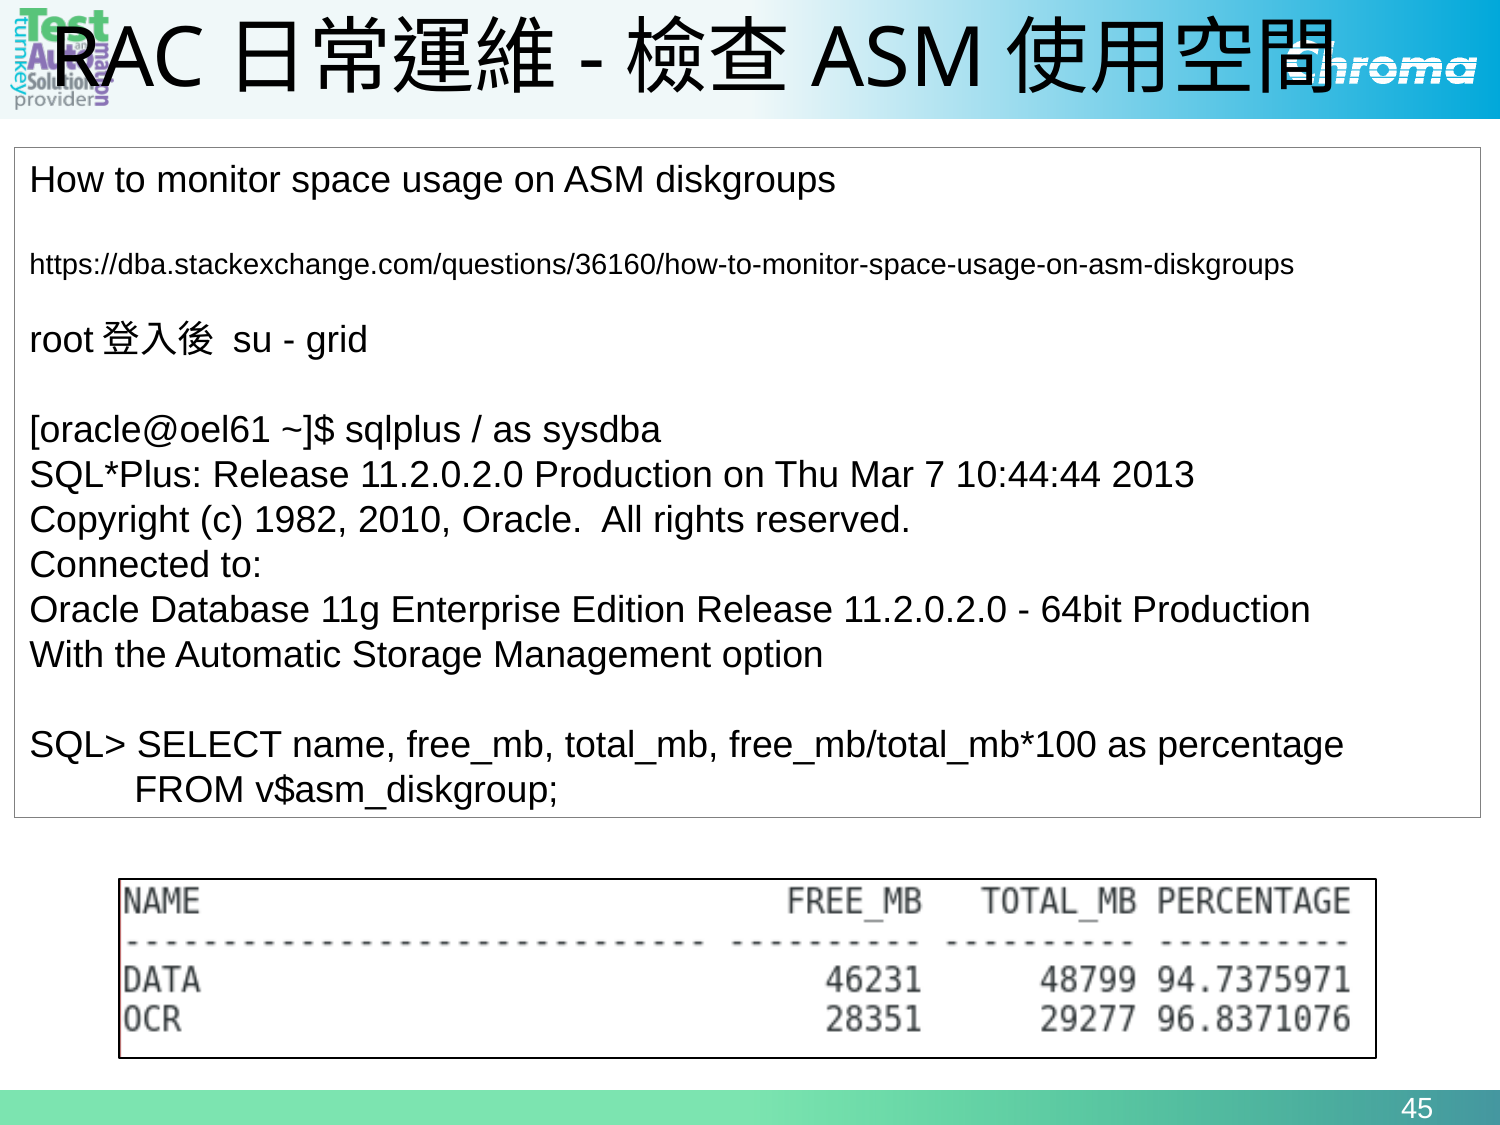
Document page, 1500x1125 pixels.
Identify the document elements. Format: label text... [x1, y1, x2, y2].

text_box RAC日常運維-檢查ASM使用空間 [34, 7, 1485, 113]
text_box How to monitor space usage on ASM diskgroups https://dba.stackexchange.com/questions/36160/how-to-monitor-space-usage-on-asm-diskgroups root登入後 su - grid [oracle@oel61 ~]$ sqlplus / as sysdba SQL*Plus: Release 11.2.0.2.0 Production on Thu Mar 7 10:44:44 2013 Copyright (c) 1982, 2010, Oracle. All rights reserved. Connected to: Oracle Database 11g Enterprise Edition Release 11.2.0.2.0 - 64bit Production With the Automatic Storage Management option SQL> SELECT name, free_mb, total_mb, free_mb/total_mb*100 as percentage FROM v$asm_diskgroup; [14, 147, 1481, 818]
picture [10, 8, 34, 110]
picture [119, 879, 1376, 1058]
